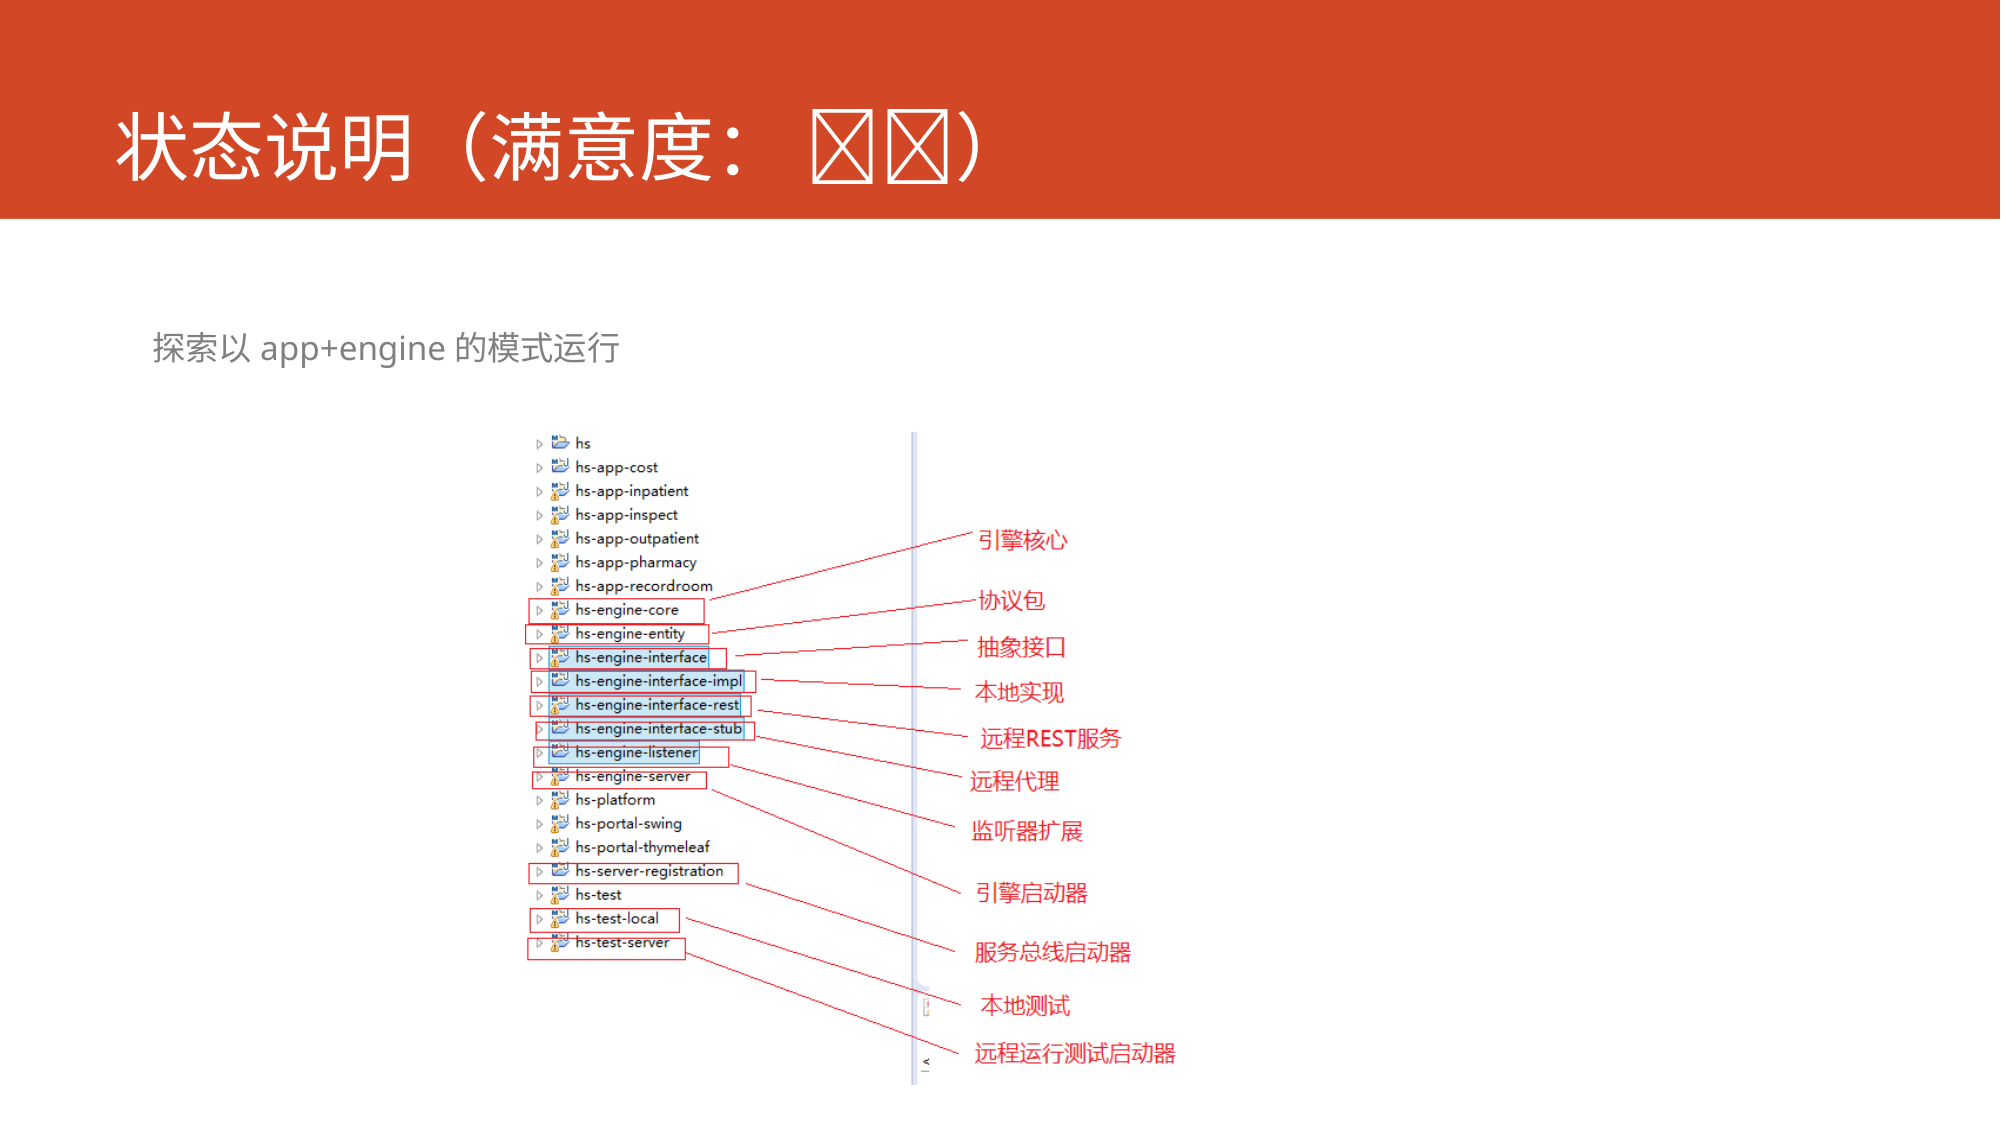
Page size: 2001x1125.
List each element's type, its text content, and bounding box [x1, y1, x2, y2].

list 探索以app+engine的模式运行 [137, 299, 822, 1014]
title 状态说明（满意度： ） [99, 0, 1863, 199]
picture [525, 432, 1552, 1085]
